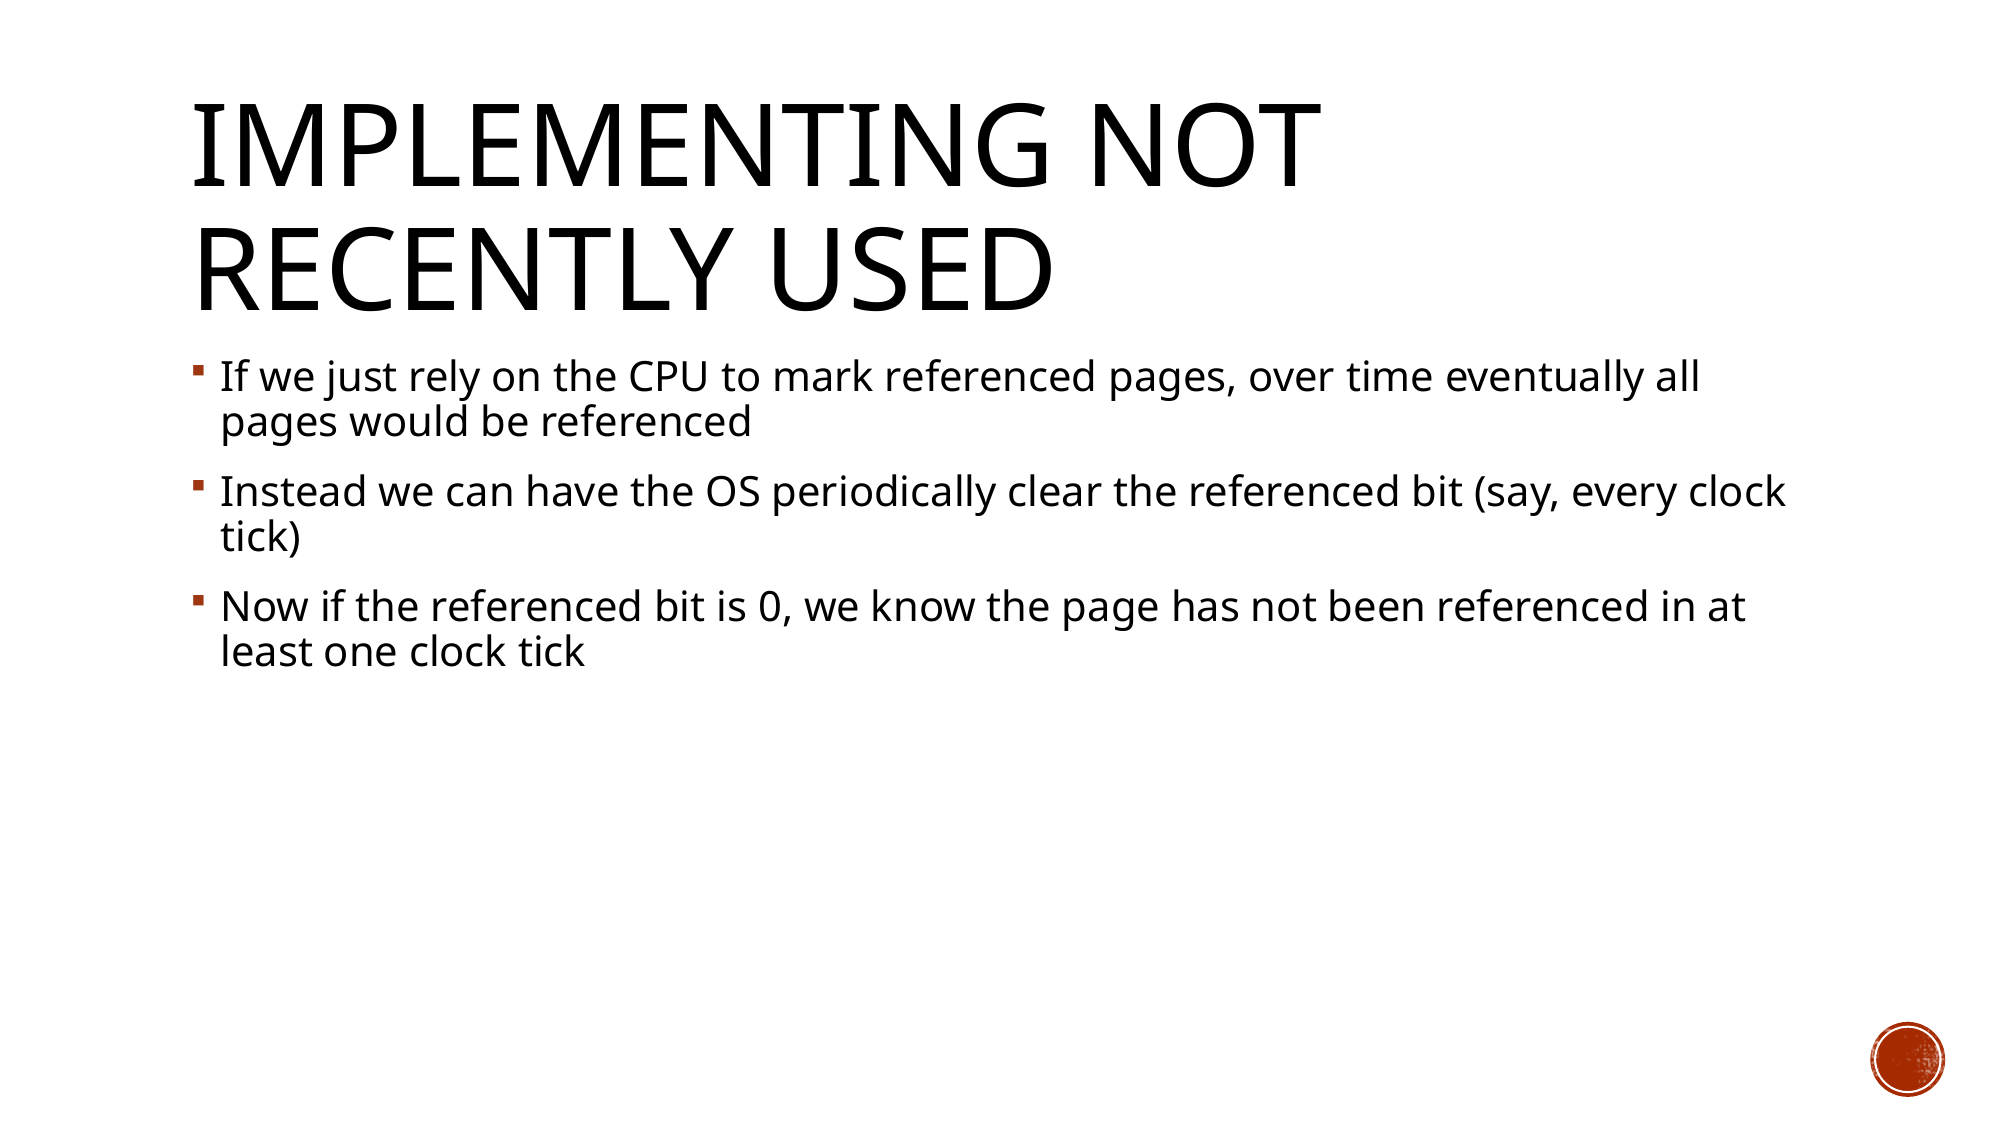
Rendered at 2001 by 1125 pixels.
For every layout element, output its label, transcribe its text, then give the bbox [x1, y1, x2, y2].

list If we just rely on the CPU to mark referenced pages, over time eventually all pages would be referenced Instead we can have the OS periodically clear the referenced bit (say, every clock tick) Now if the referenced bit is 0, we know the page has not been referenced in at least one clock tick [175, 348, 1826, 1013]
title Implementing Not Recently Used [175, 79, 1826, 344]
